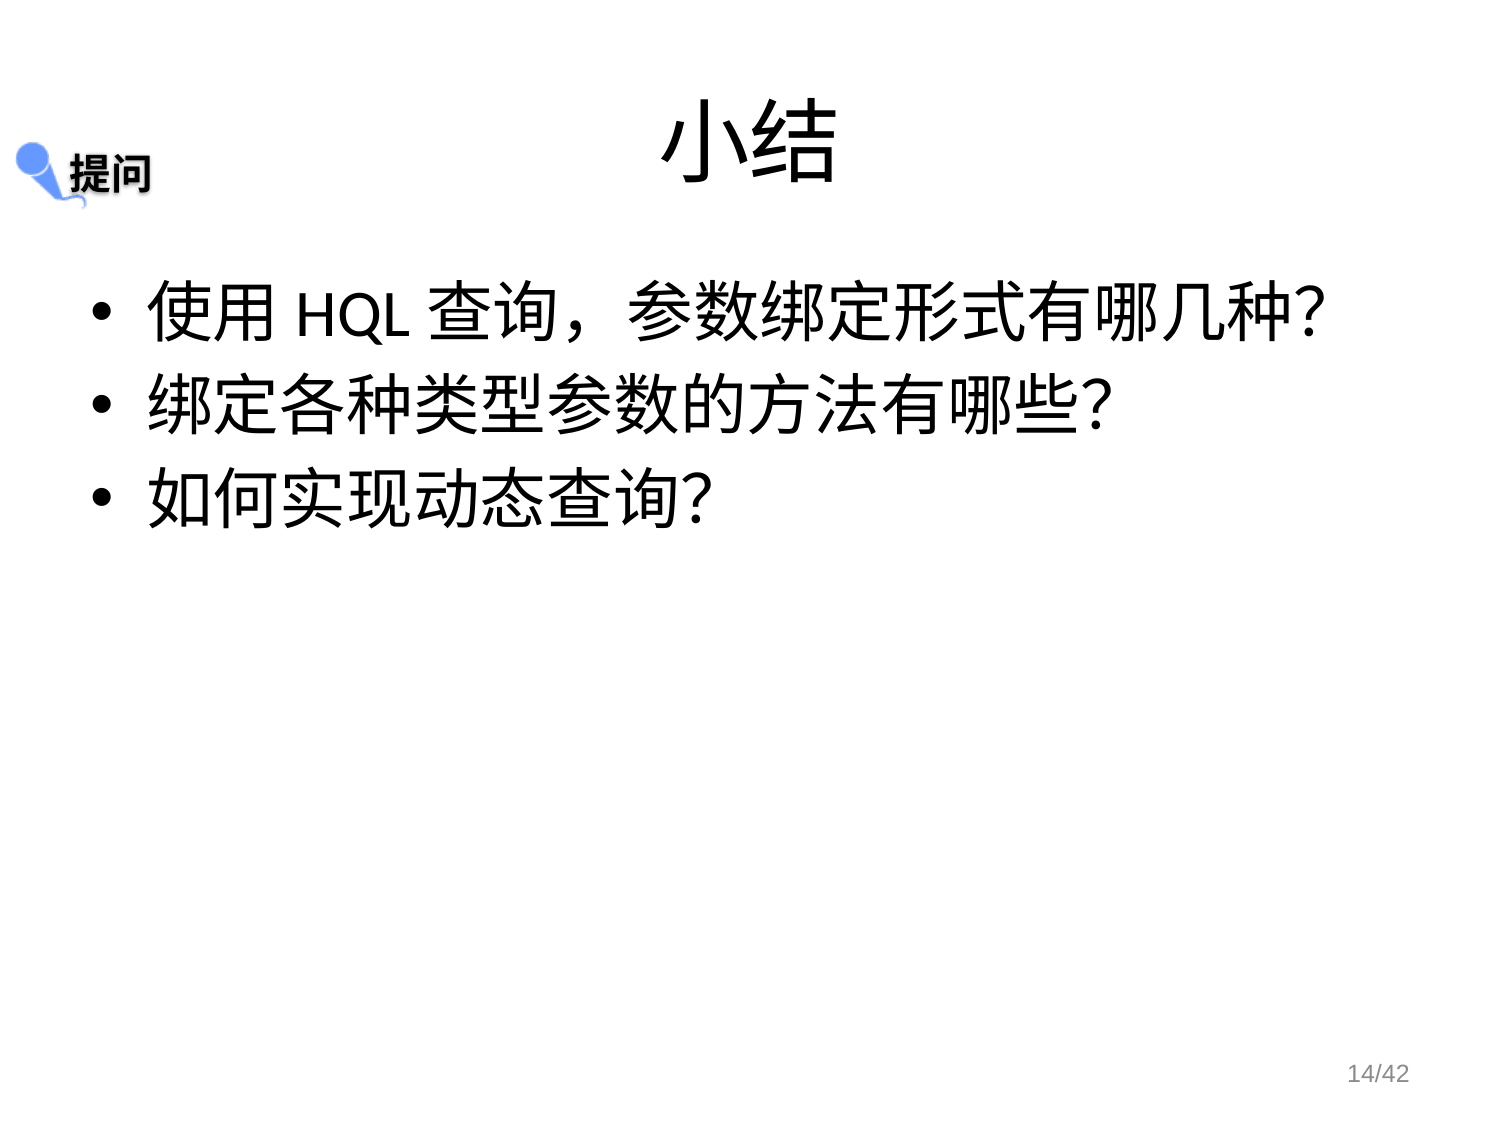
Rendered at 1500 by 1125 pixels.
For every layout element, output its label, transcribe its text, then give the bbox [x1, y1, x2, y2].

list 使用HQL查询，参数绑定形式有哪几种？ 绑定各种类型参数的方法有哪些？ 如何实现动态查询？ [75, 262, 1425, 1005]
slide_number 14/42 [1074, 1042, 1425, 1103]
title 小结 [75, 45, 1425, 233]
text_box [11, 139, 170, 212]
